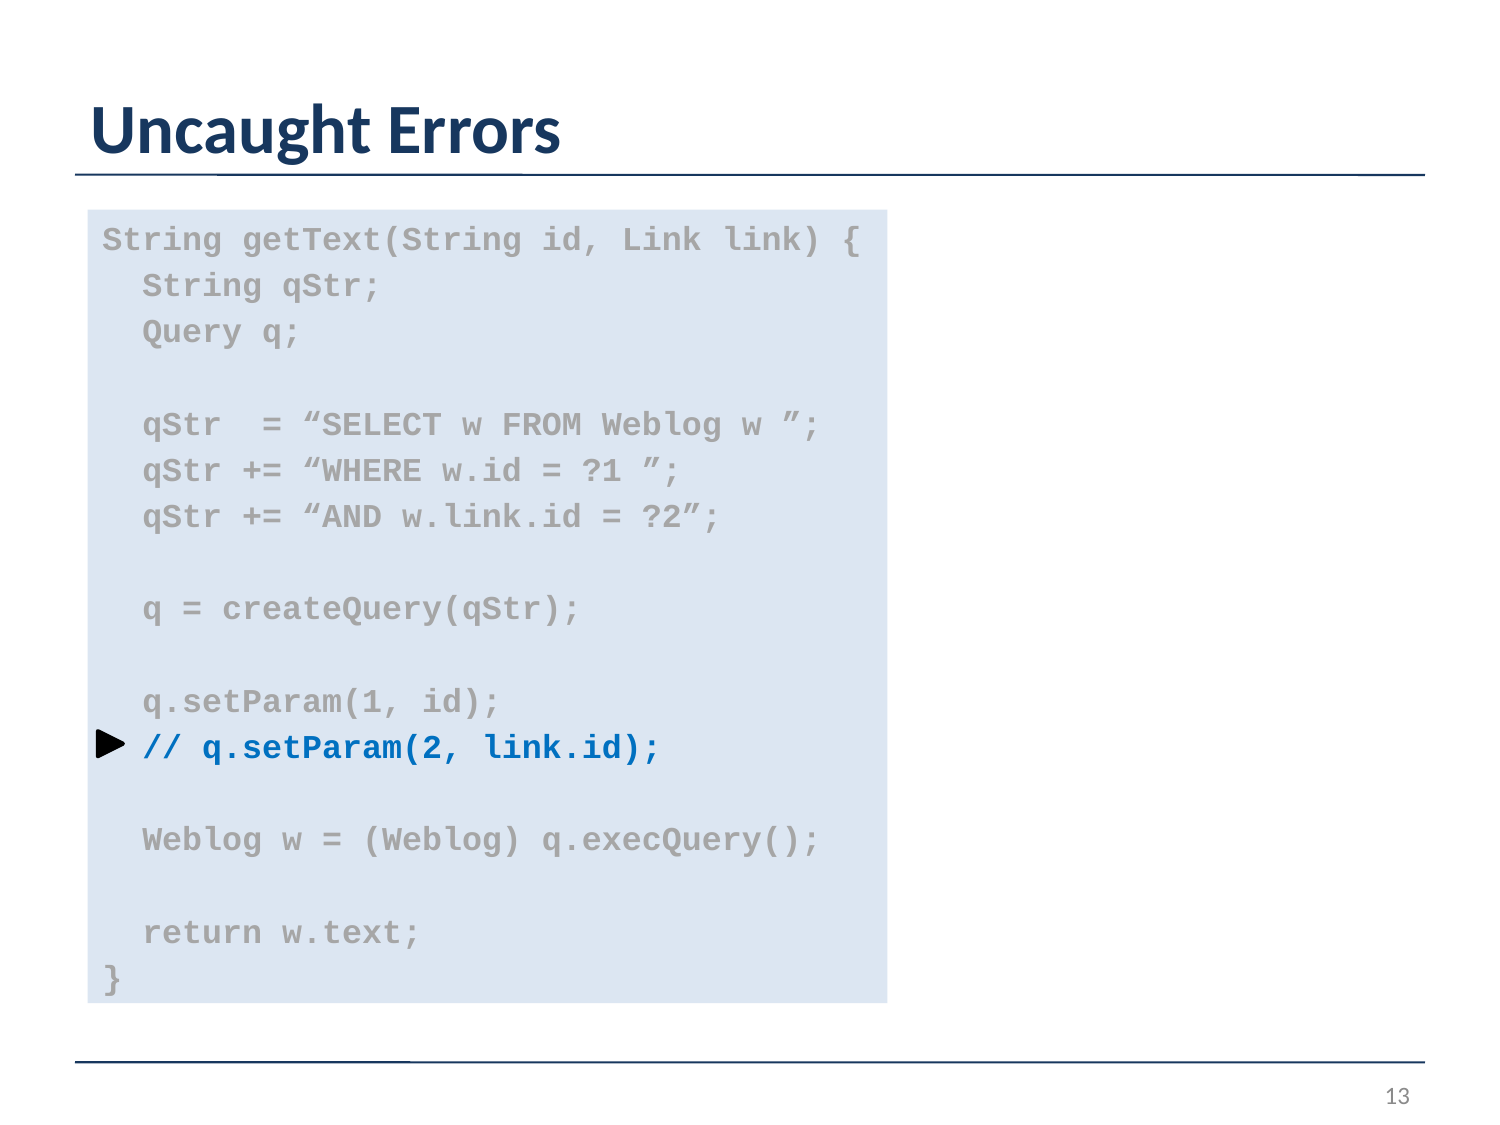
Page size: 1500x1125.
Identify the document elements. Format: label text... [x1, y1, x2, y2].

title Uncaught Errors [75, 75, 1425, 175]
text_box String getText(String id, Link link) { String qStr; Query q; qStr = “SELECT w FROM Weblog w ”; qStr += “WHERE w.id = ?1 ”; qStr += “AND w.link.id = ?2”; q = createQuery(qStr); q.setParam(1, id); // q.setParam(2, link.id); Weblog w = (Weblog) q.execQuery(); return w.text; } [87, 209, 888, 1004]
text_box [95, 729, 125, 759]
slide_number 13 [1074, 1065, 1425, 1125]
